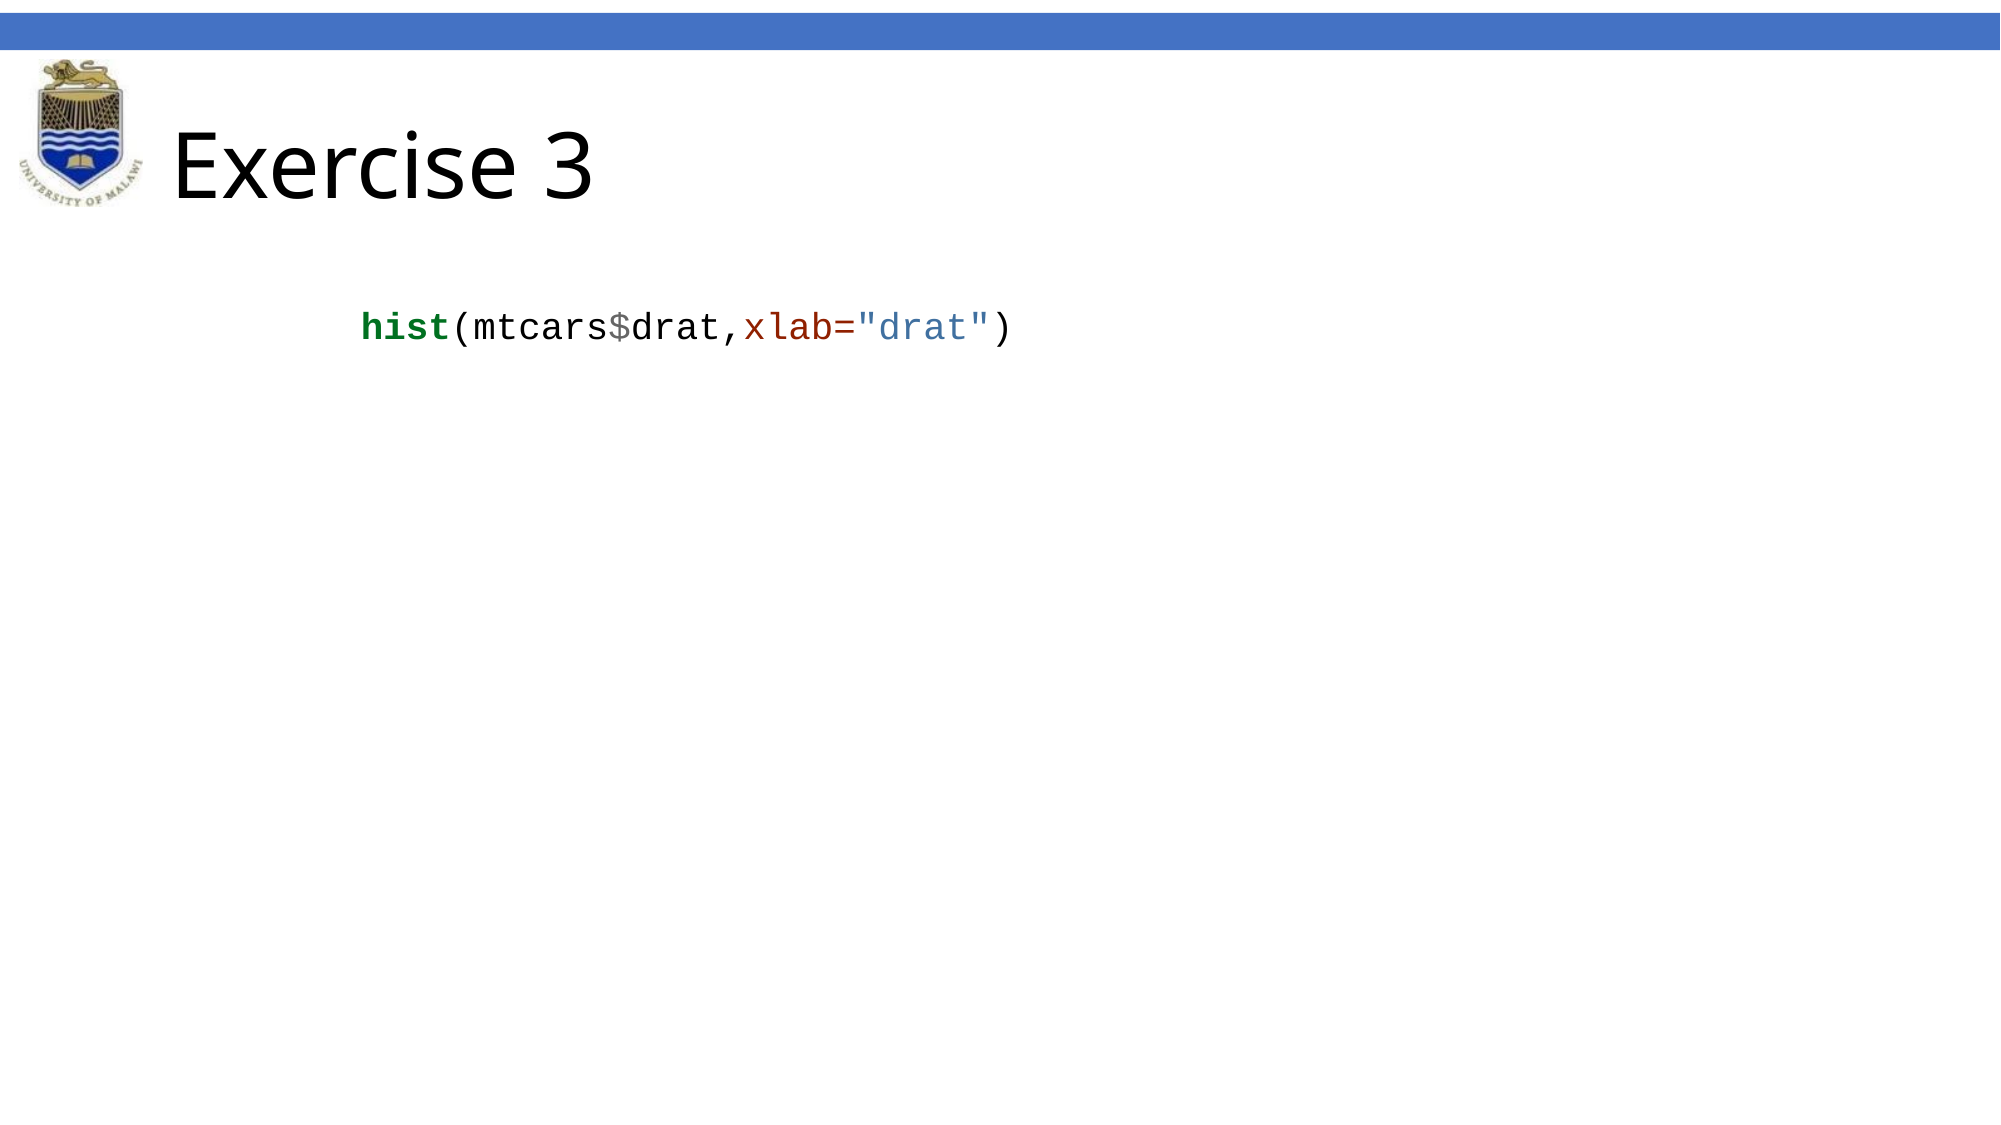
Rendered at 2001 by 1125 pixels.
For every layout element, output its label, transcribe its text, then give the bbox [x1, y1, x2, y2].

list hist(mtcars$drat,xlab="drat") [137, 299, 1863, 1066]
title Exercise 3 [155, 59, 1851, 278]
picture [19, 59, 143, 207]
